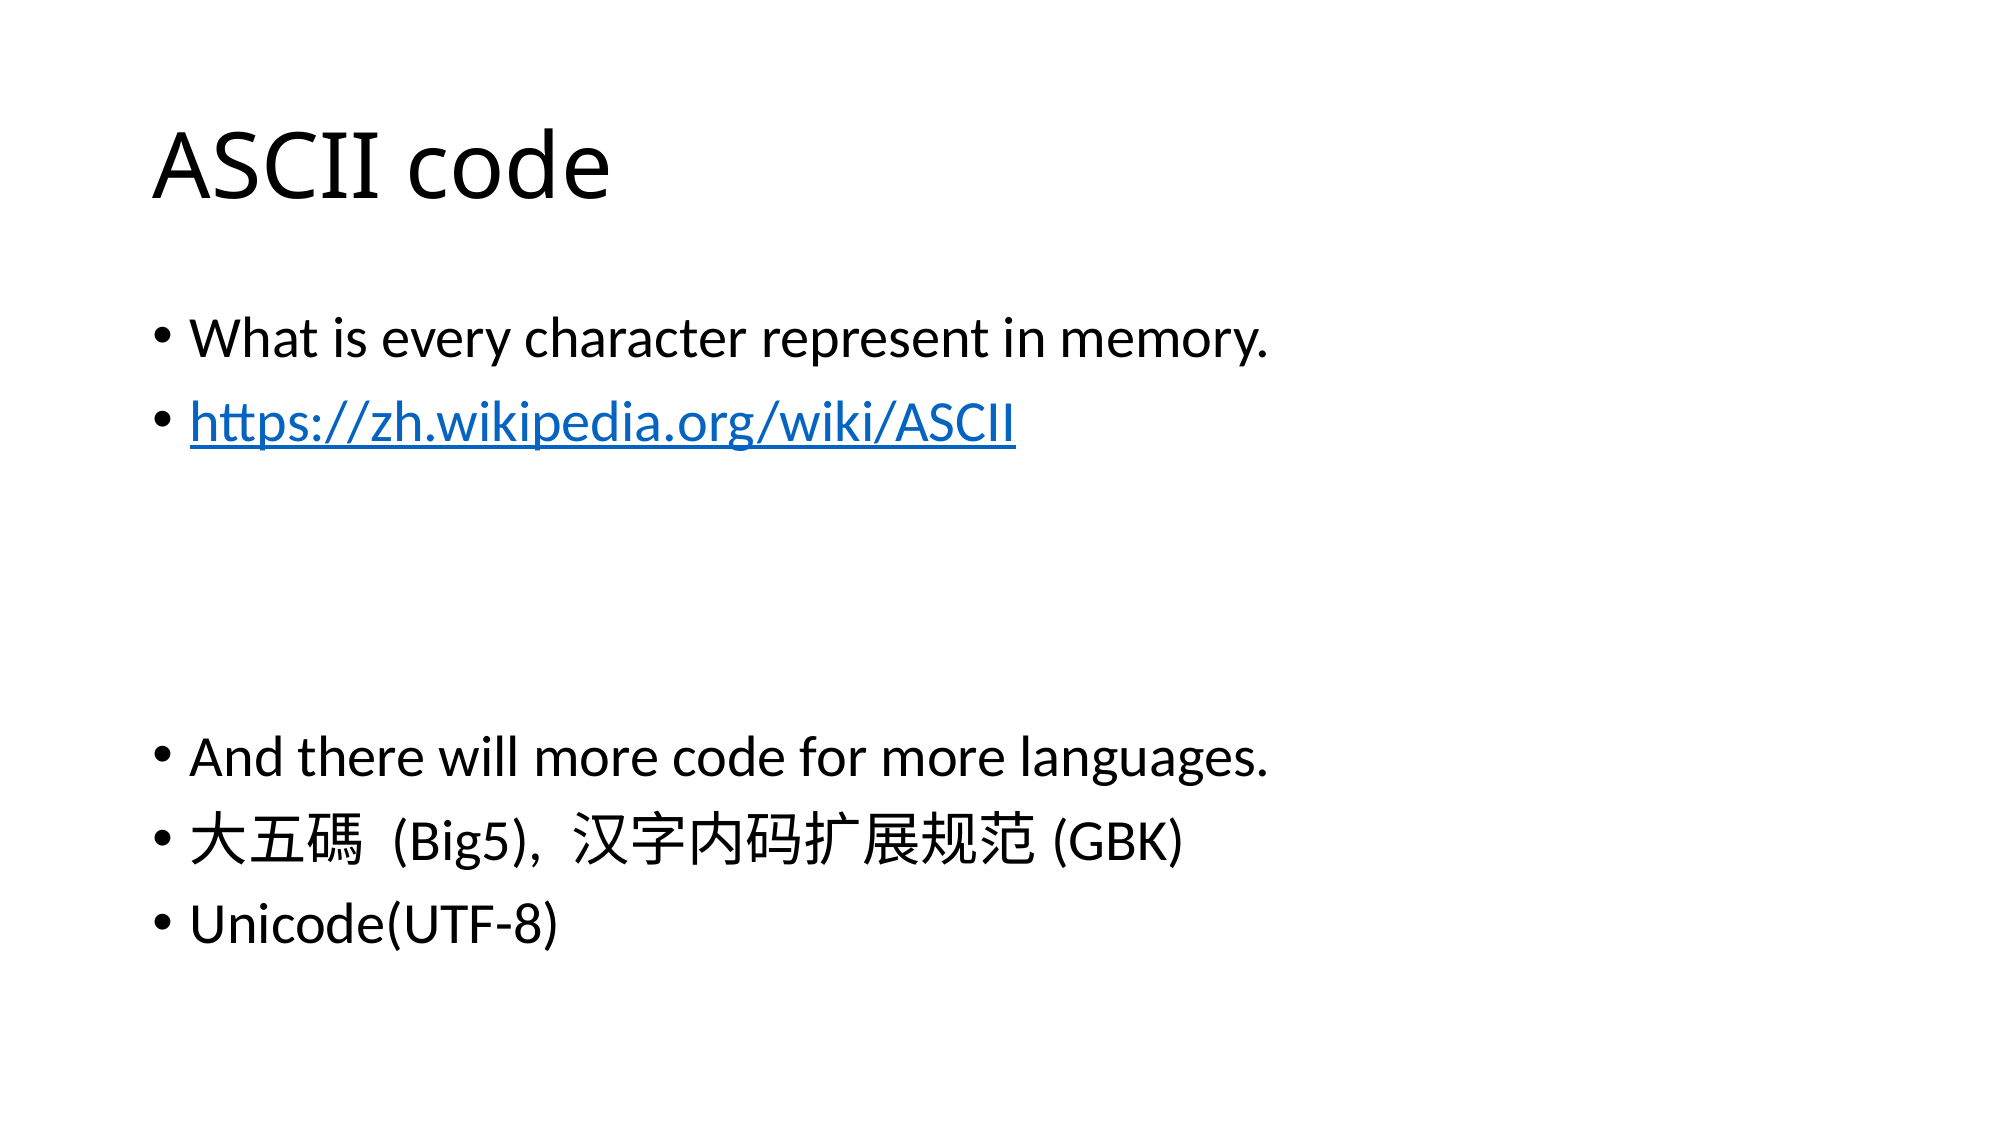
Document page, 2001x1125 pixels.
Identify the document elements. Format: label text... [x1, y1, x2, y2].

list What is every character represent in memory. https://zh.wikipedia.org/wiki/ASCII And there will more code for more languages. 大五碼 (Big5), 汉字内码扩展规范(GBK) Unicode(UTF-8) [137, 299, 1863, 1014]
title ASCII code [137, 59, 1863, 278]
